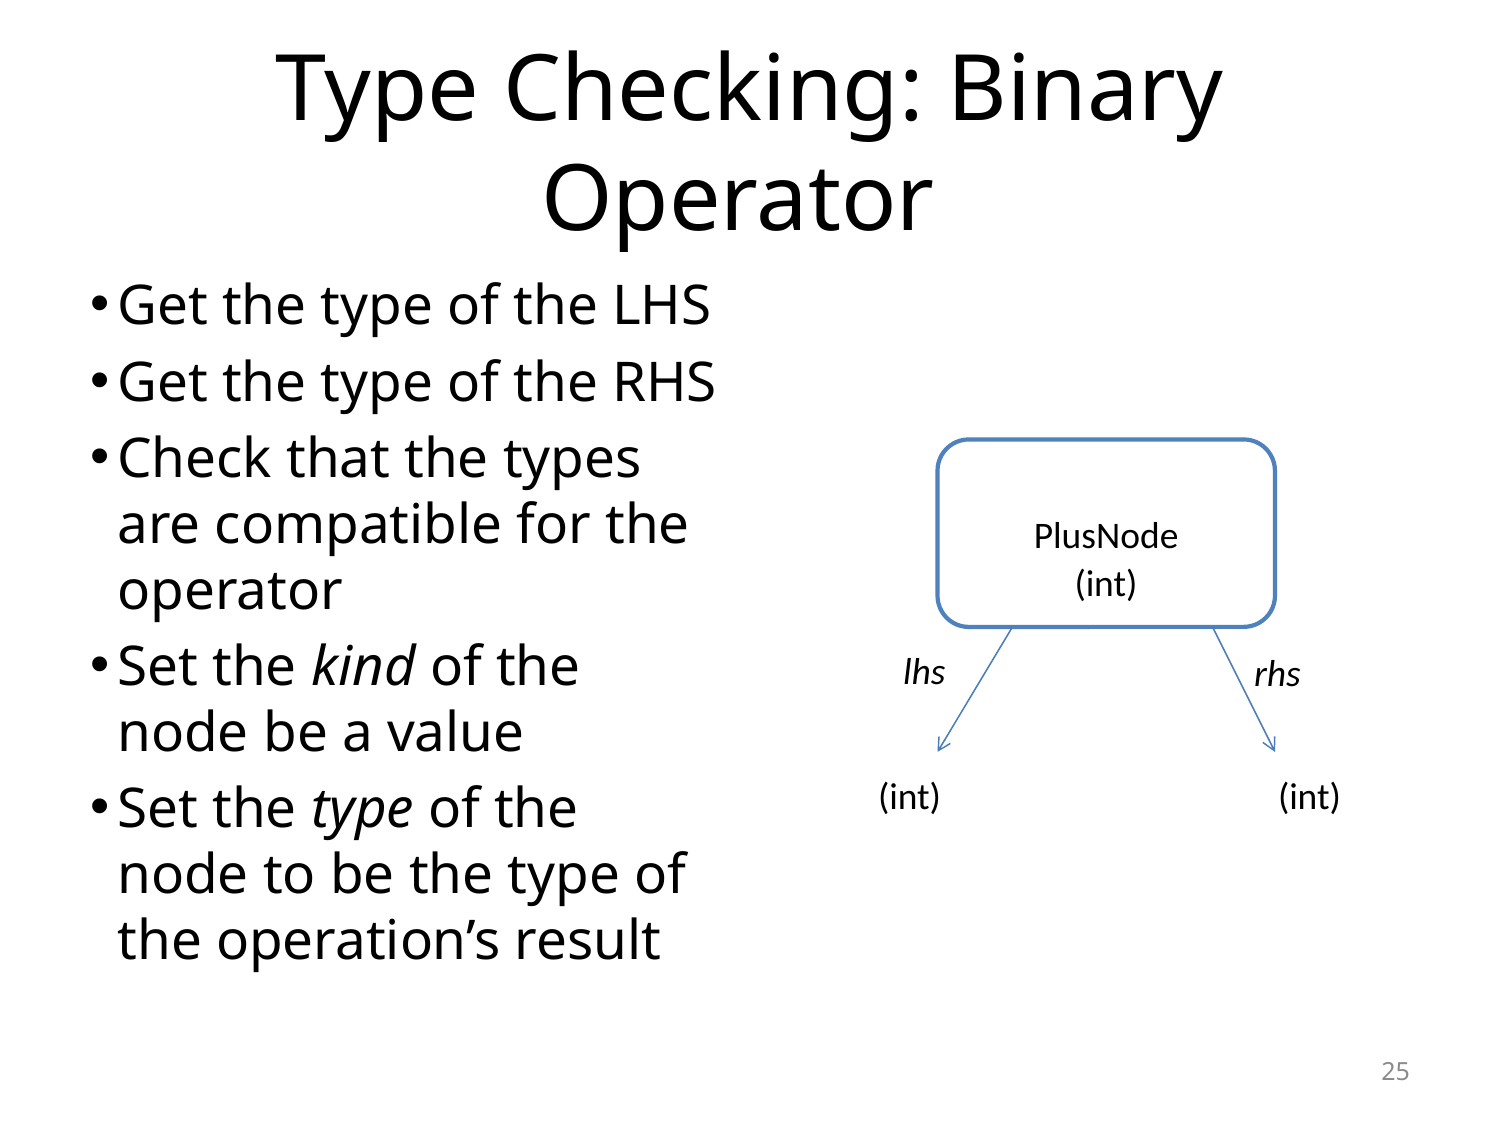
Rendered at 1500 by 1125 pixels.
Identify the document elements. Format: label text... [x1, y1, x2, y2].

text_box lhs [888, 639, 932, 700]
title Type Checking: Binary Operator [75, 45, 1425, 233]
list Get the type of the LHS Get the type of the RHS Check that the types are compatible for the operator Set the kind of the node be a value Set the type of the node to be the type of the operation’s result [75, 262, 738, 1005]
text_box (int) [1059, 551, 1153, 612]
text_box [1212, 626, 1276, 753]
text_box PlusNode [935, 437, 1278, 630]
text_box rhs [1279, 641, 1316, 701]
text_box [937, 626, 1013, 753]
text_box (int) [863, 764, 956, 825]
slide_number 25 [1074, 1042, 1425, 1103]
text_box (int) [1263, 764, 1356, 825]
